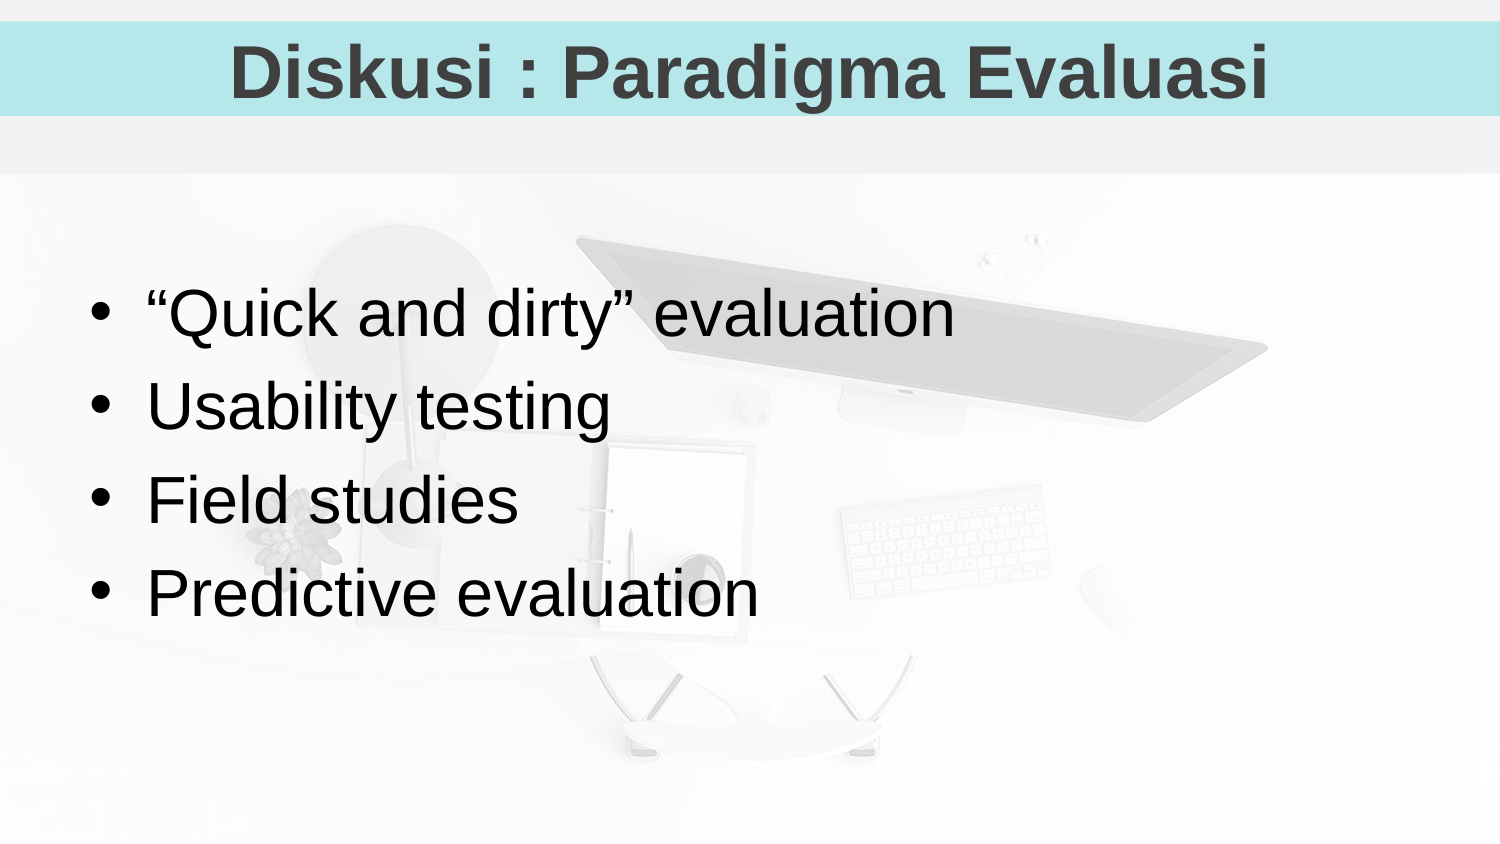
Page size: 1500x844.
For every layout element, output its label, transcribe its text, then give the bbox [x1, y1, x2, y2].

text_box Diskusi : Paradigma Evaluasi [0, 21, 1500, 116]
picture [0, 174, 1500, 844]
text_box “Quick and dirty” evaluation Usability testing Field studies Predictive evaluation [74, 262, 1425, 706]
